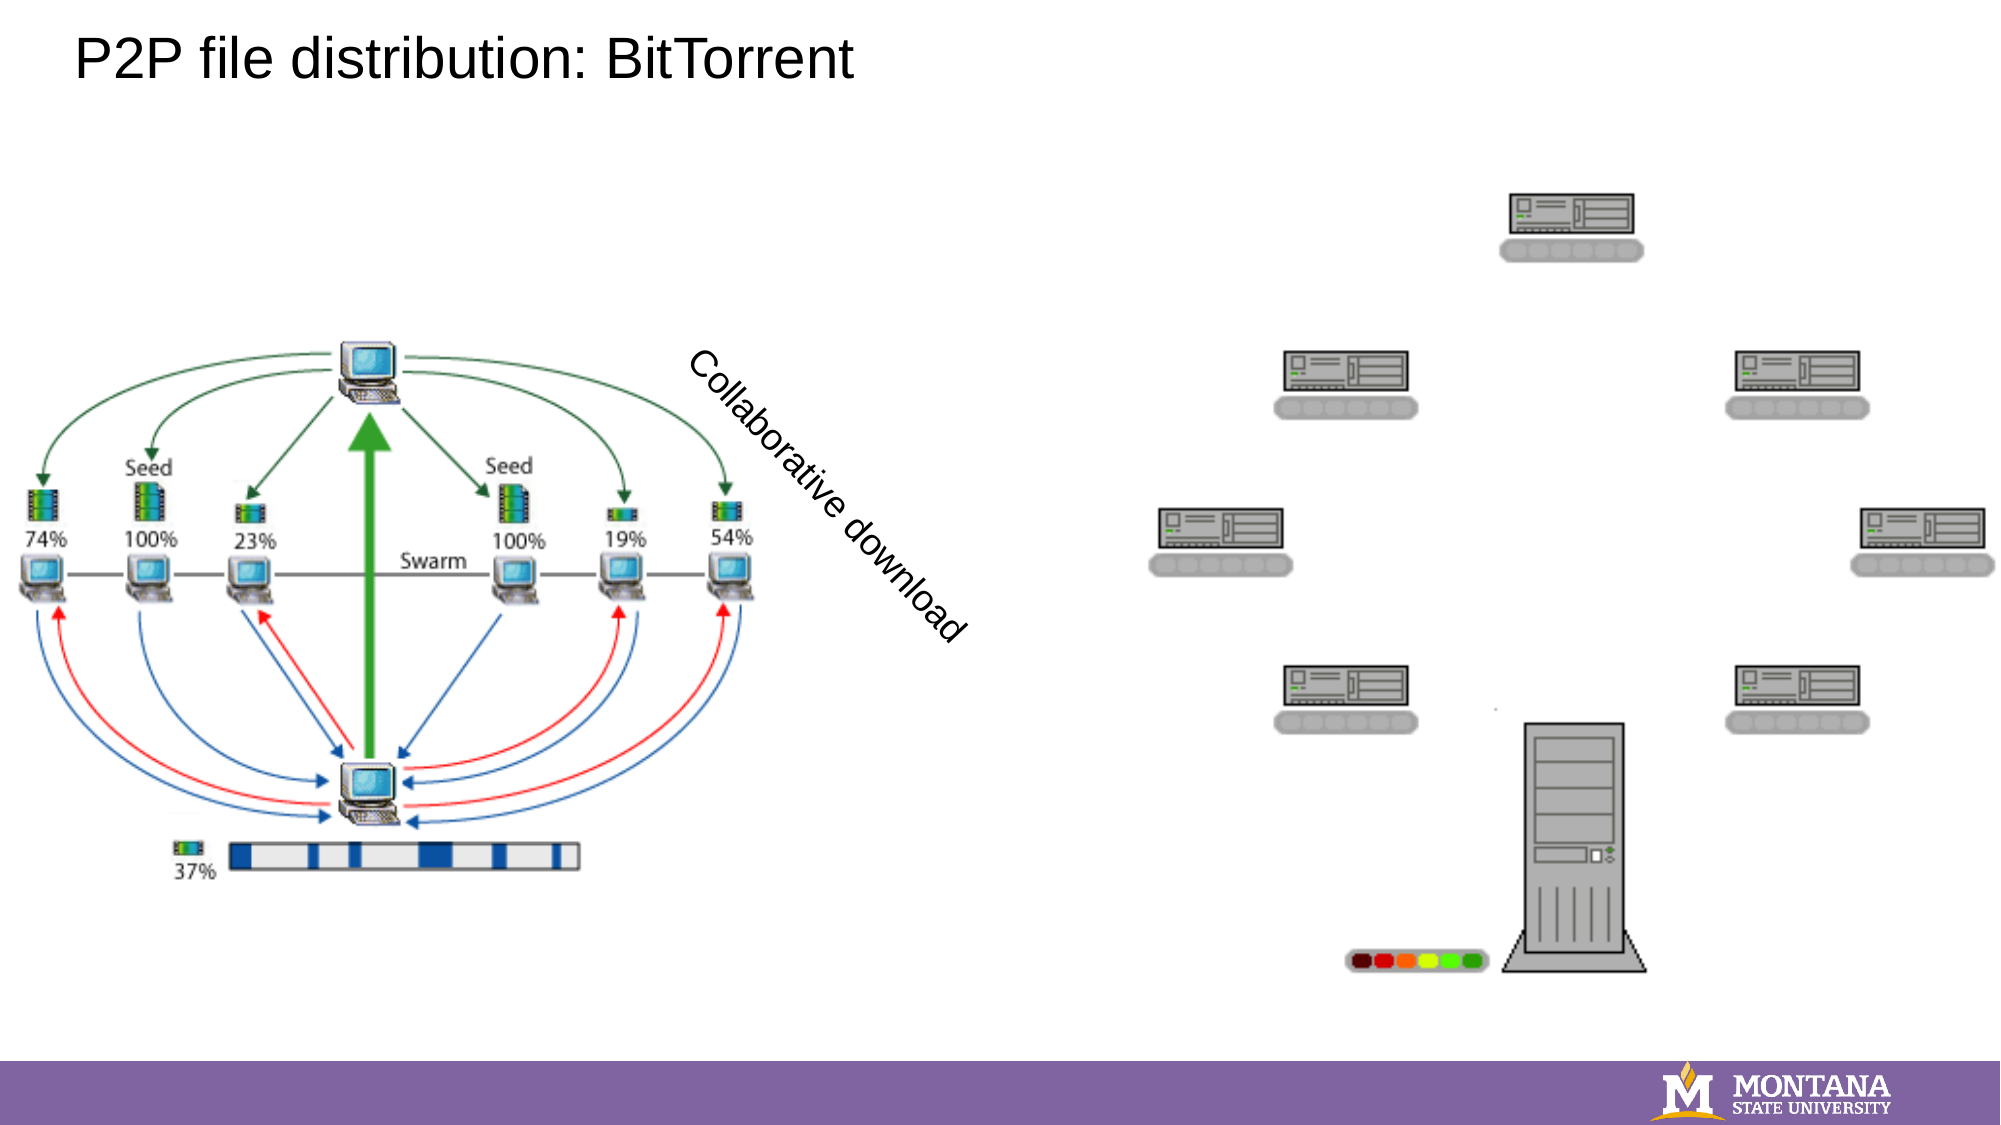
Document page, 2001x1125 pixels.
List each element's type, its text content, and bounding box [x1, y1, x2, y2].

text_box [1892, 1060, 2000, 1125]
text_box P2P file distribution: BitTorrent [60, 12, 872, 98]
text_box Collaborative download [779, 396, 994, 668]
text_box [0, 1060, 1647, 1125]
picture [1137, 187, 2000, 983]
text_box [0, 233, 776, 1024]
picture [1649, 1060, 1892, 1122]
